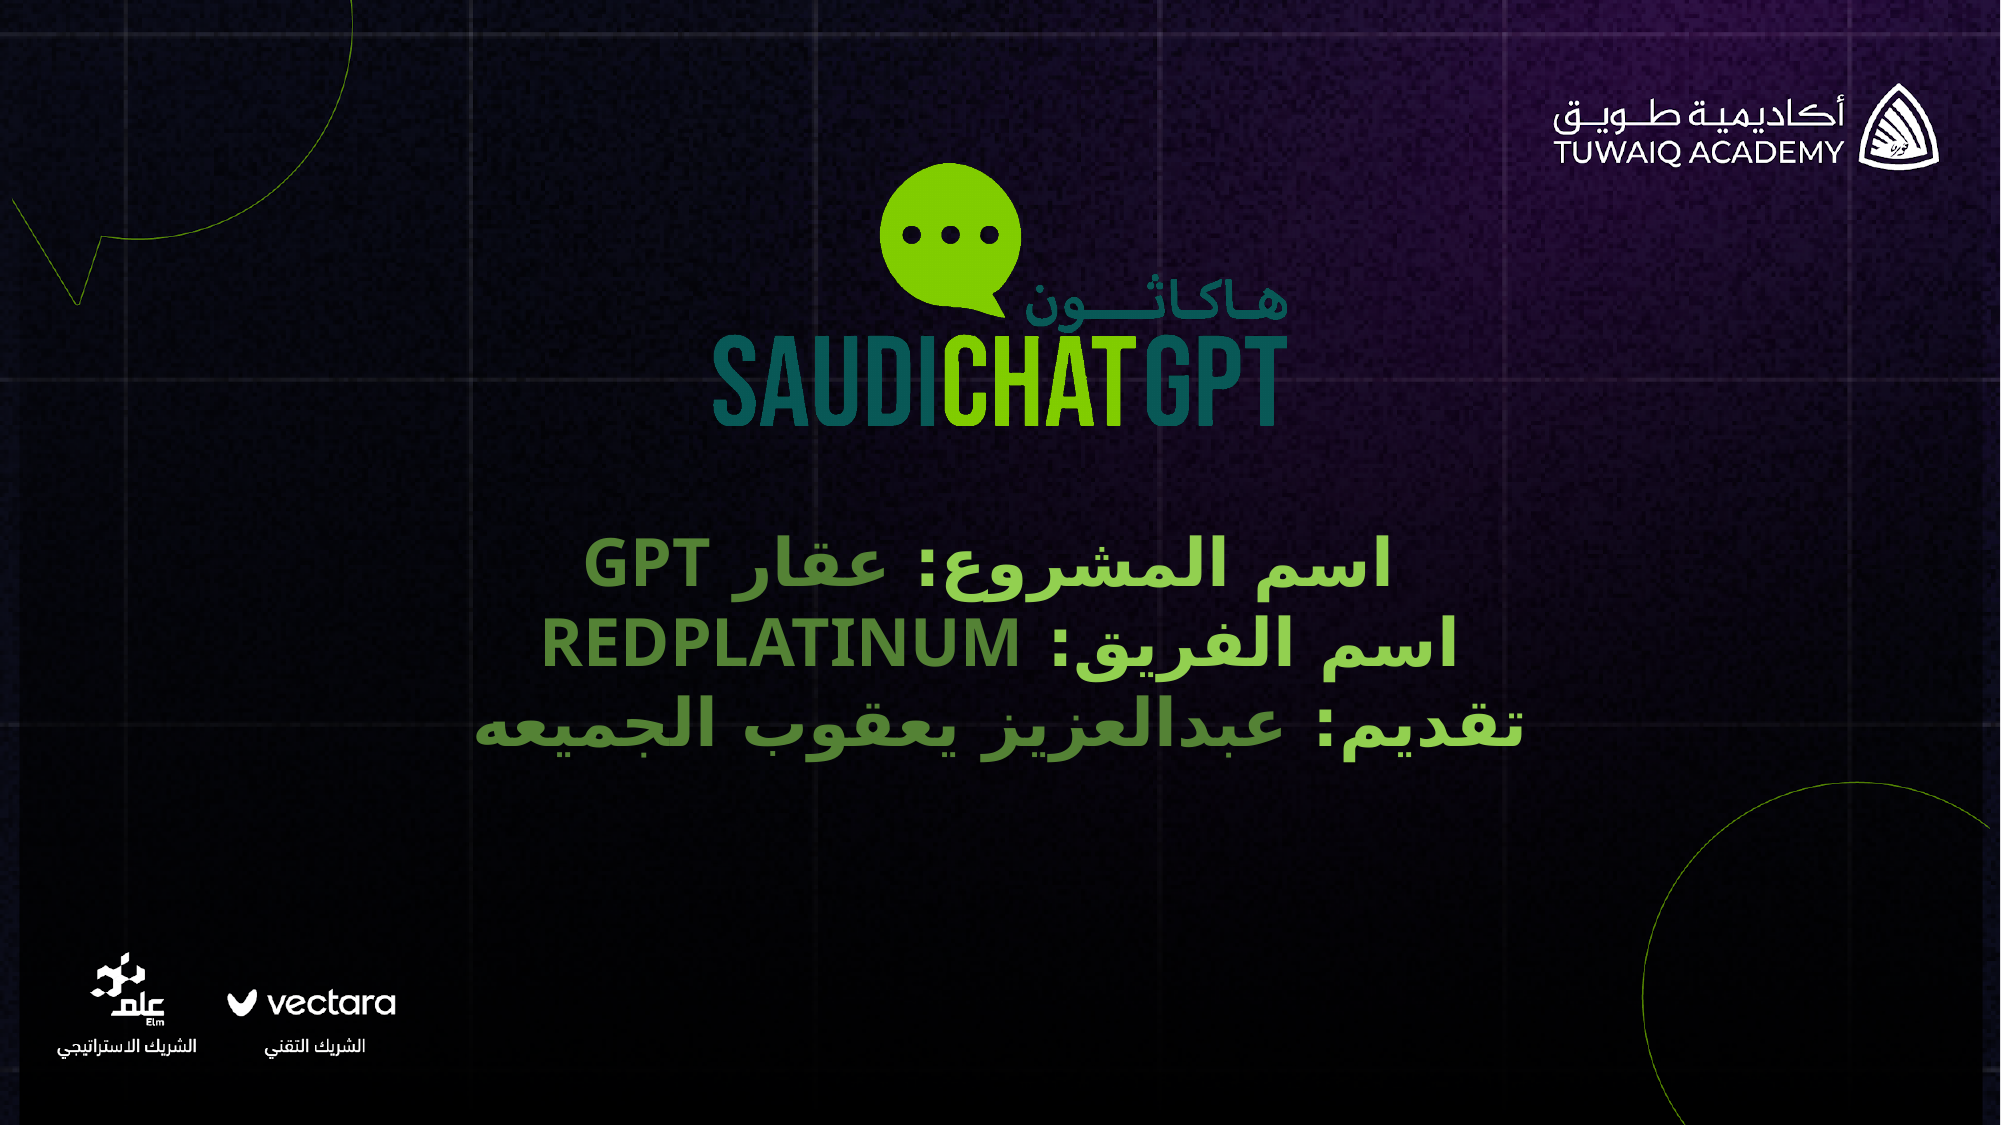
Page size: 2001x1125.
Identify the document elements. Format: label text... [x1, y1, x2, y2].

text_box اسم المشروع: عقار GPT اسم الفريق: REDPLATINUM تقديم: عبدالعزيز يعقوب الجميعه [188, 512, 1812, 768]
picture [0, 0, 2001, 1125]
